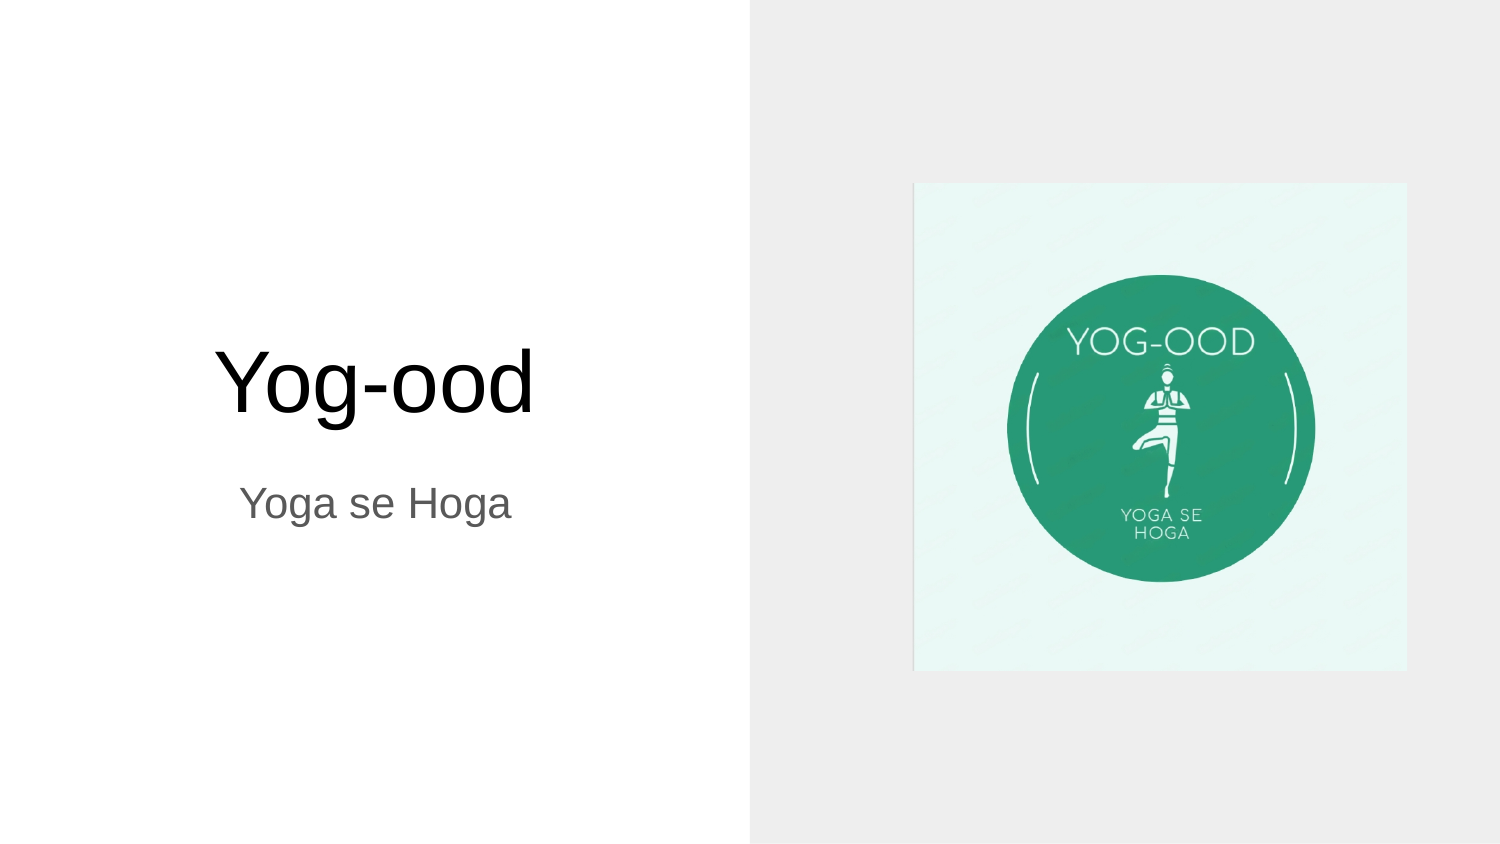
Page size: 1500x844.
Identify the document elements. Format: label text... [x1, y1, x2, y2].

title Yog-ood [43, 202, 708, 446]
picture [912, 182, 1408, 672]
subtitle Yoga se Hoga [43, 459, 708, 663]
